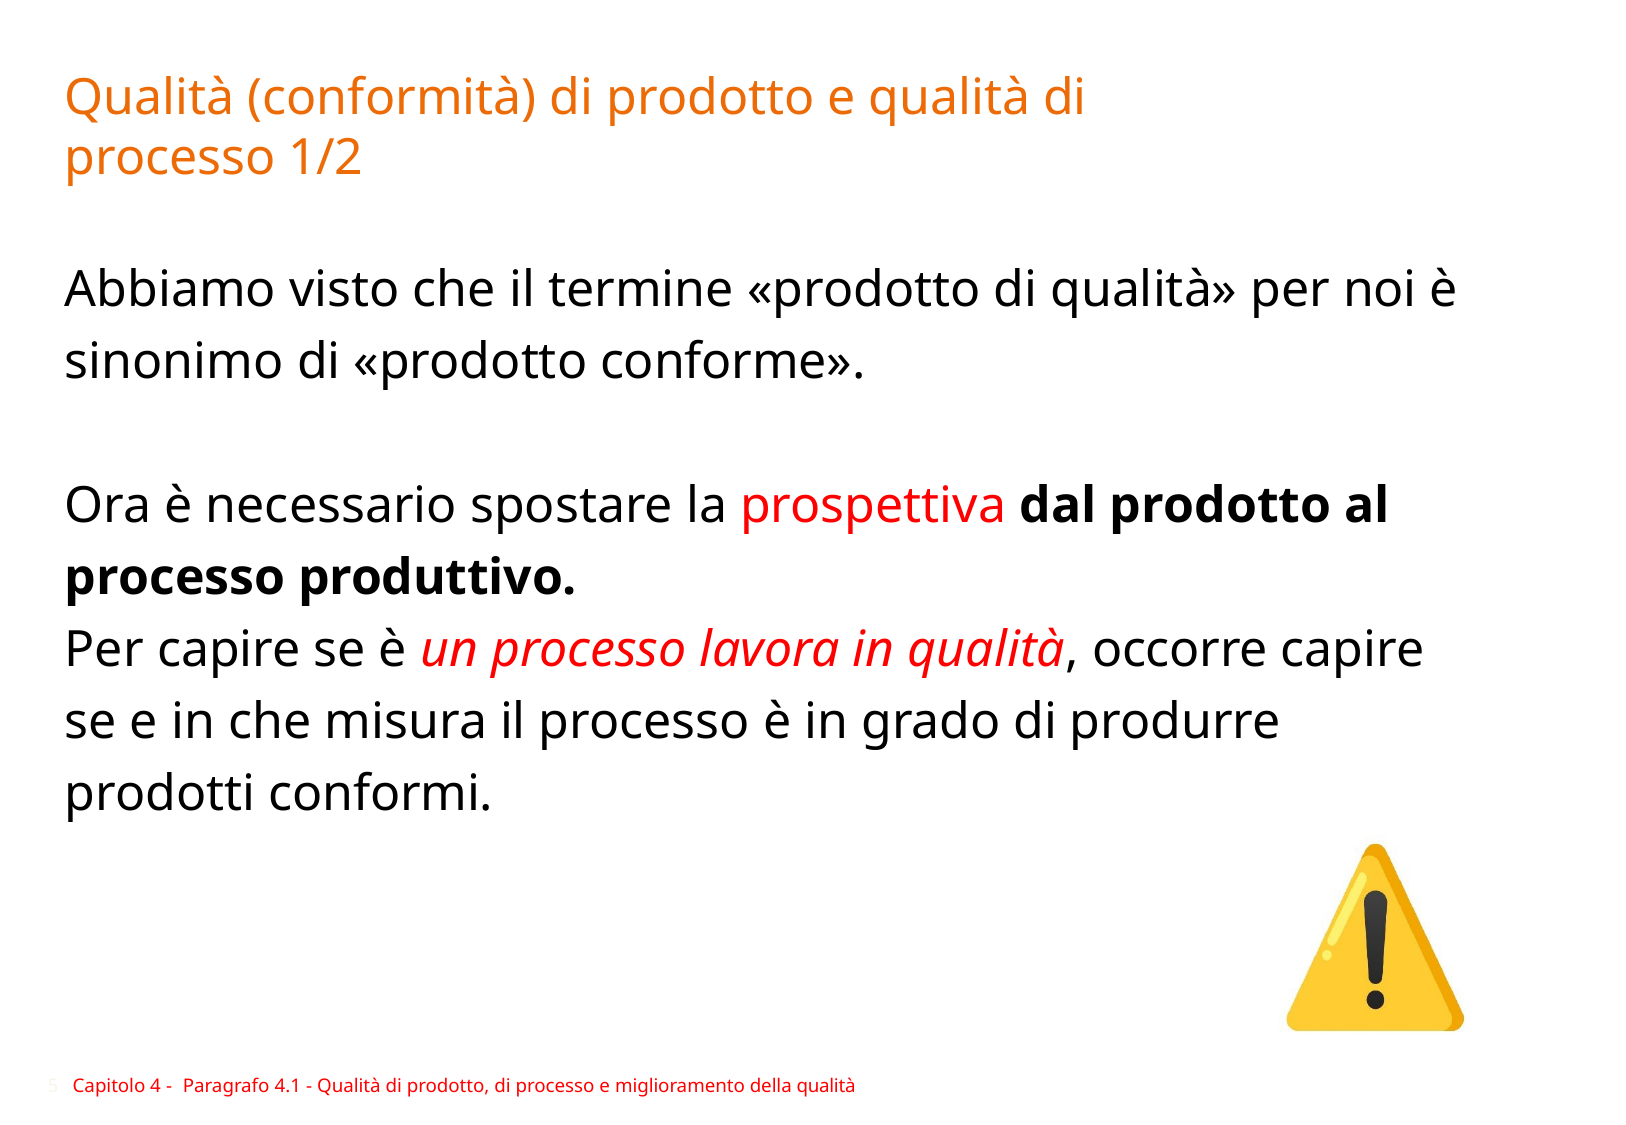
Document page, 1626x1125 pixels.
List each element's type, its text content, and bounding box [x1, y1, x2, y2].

slide_number 5 Capitolo 4 - Paragrafo 4.1 - Qualità di prodotto, di processo e miglioramento della qualità [41, 1071, 945, 1125]
text_box Qualità (conformità) di prodotto e qualità di processo 1/2 Abbiamo visto che il termine «prodotto di qualità» per noi è sinonimo di «prodotto conforme». Ora è necessario spostare la prospettiva dal prodotto al processo produttivo. Per capire se è un processo lavora in qualità, occorre capire se e in che misura il processo è in grado di produrre prodotti conformi. [62, 62, 1529, 820]
picture [1277, 833, 1475, 1034]
